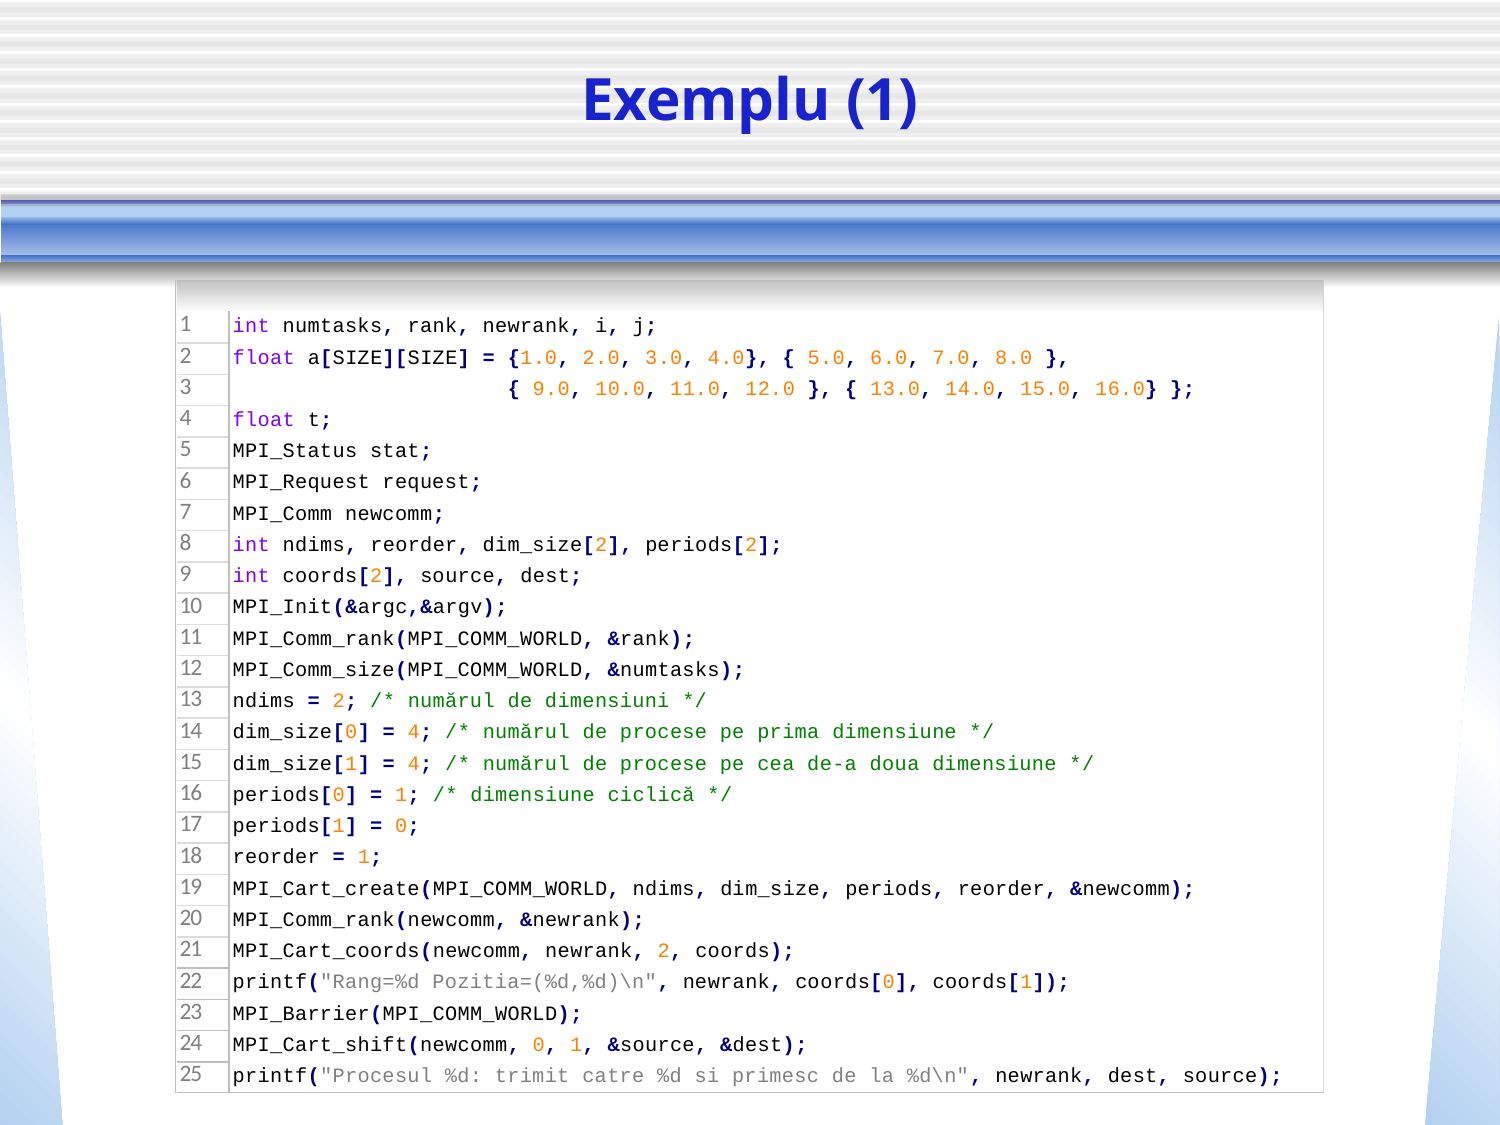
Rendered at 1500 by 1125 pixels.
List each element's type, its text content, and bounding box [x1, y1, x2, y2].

title Exemplu (1) [18, 9, 1482, 185]
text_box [174, 279, 1326, 1095]
picture [0, 0, 1500, 194]
